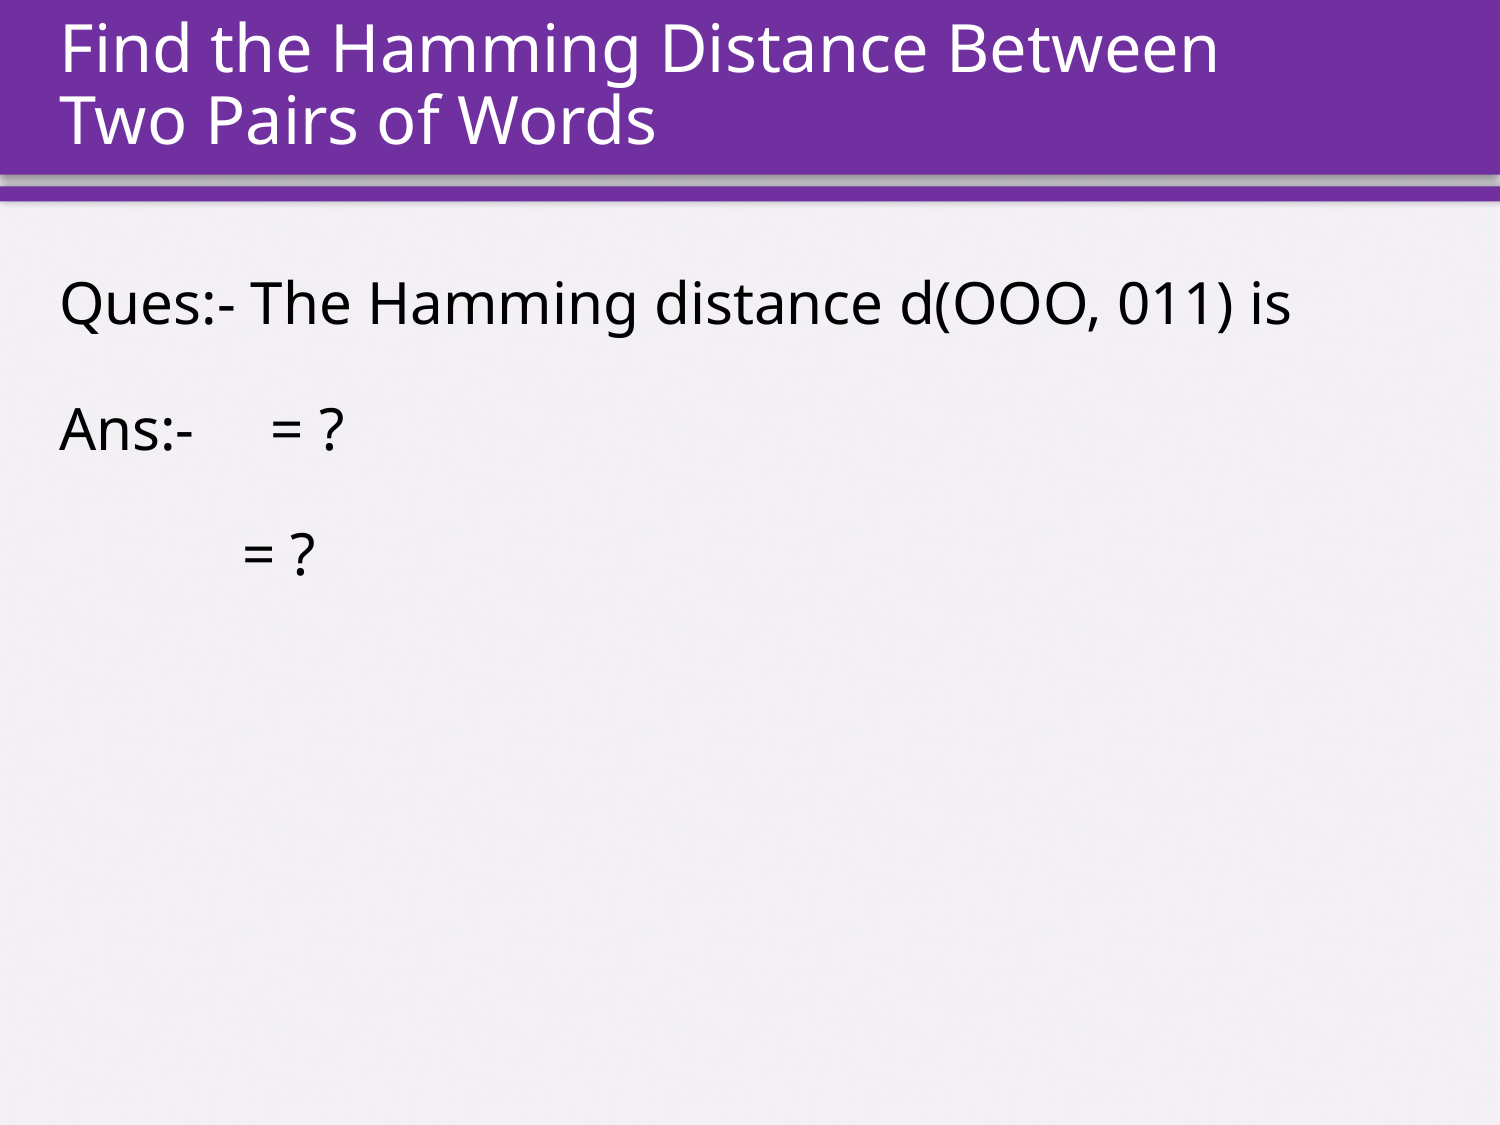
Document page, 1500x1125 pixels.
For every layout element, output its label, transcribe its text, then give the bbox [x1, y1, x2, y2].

title Find the Hamming Distance Between Two Pairs of Words [44, 0, 1464, 175]
